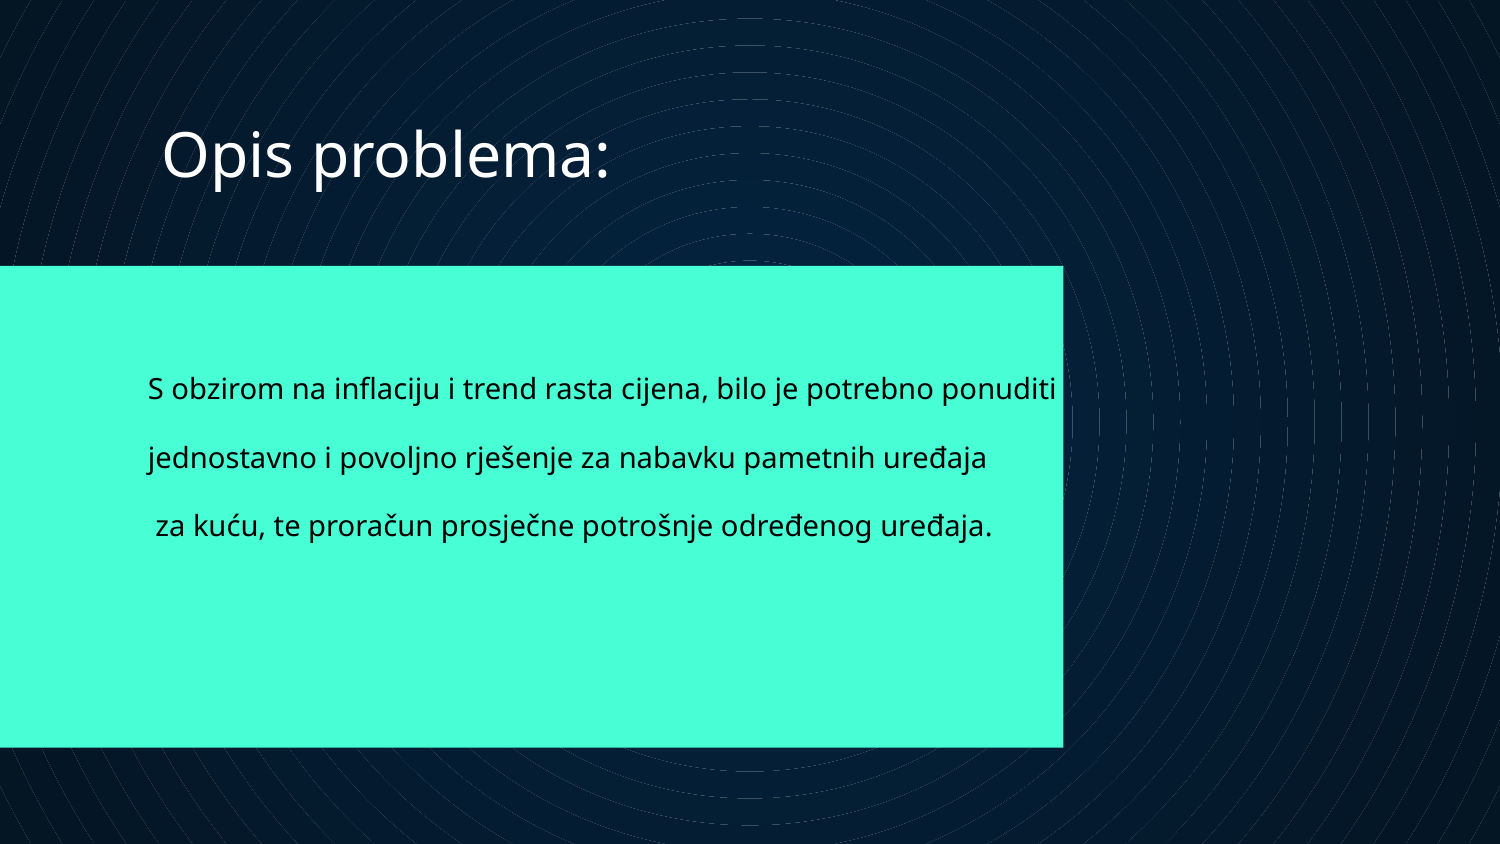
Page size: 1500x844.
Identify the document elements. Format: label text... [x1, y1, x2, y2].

title Opis problema: [146, 105, 1449, 206]
list S obzirom na inflaciju i trend rasta cijena, bilo je potrebno ponuditi jednostavno i povoljno rješenje za nabavku pametnih uređaja za kuću, te proračun prosječne potrošnje određenog uređaja. [132, 355, 1500, 844]
